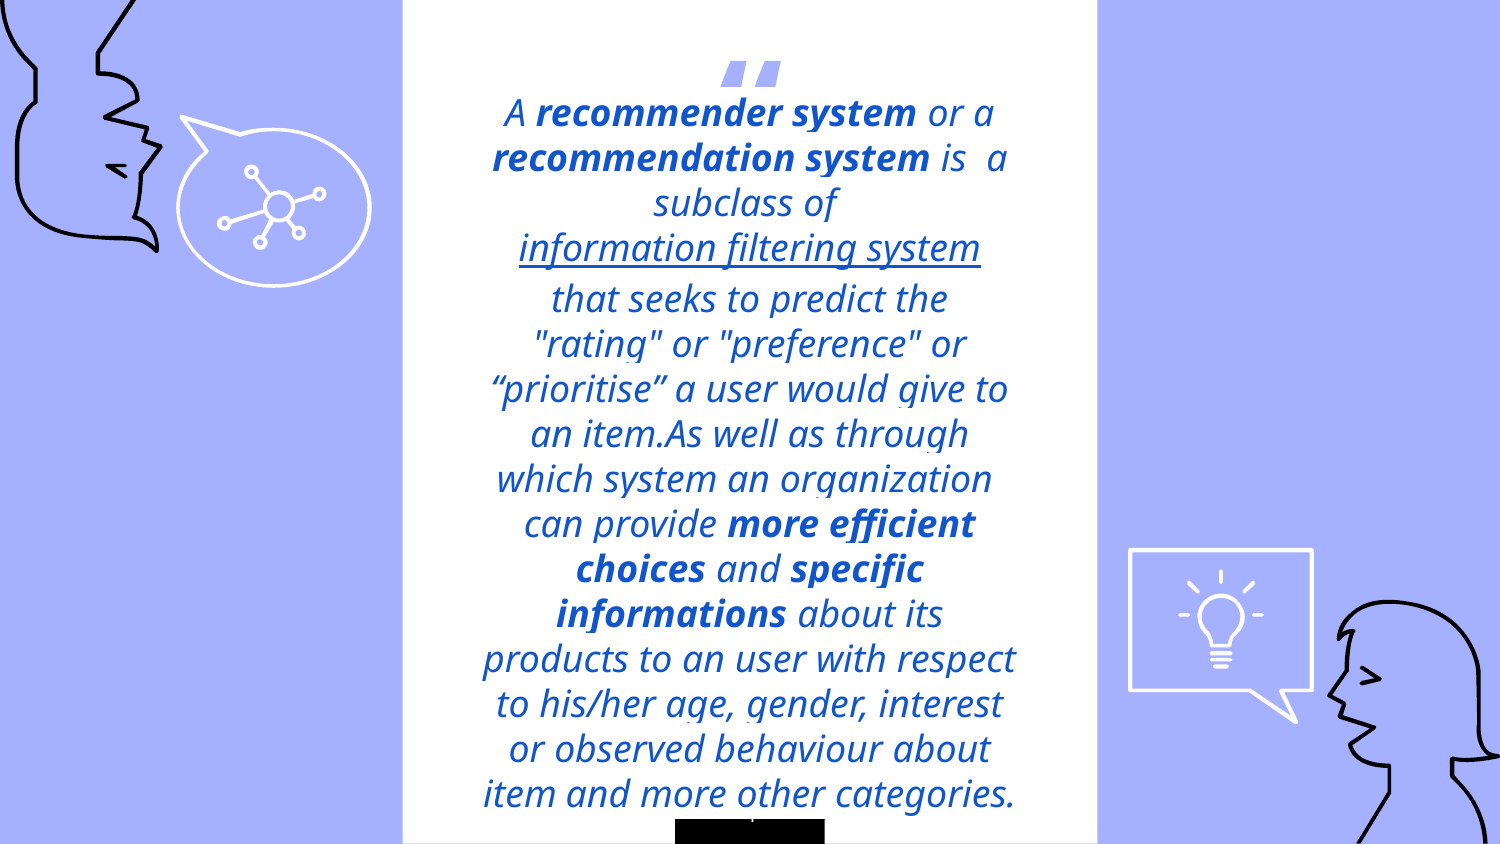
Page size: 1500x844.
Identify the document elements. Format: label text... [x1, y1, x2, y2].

slide_number ‹#› [675, 788, 825, 844]
list A recommender system or a recommendation system is a subclass of information filtering system that seeks to predict the "rating" or "preference" or “prioritise” a user would give to an item.As well as through which system an organization can provide more efficient choices and specific informations about its products to an user with respect to his/her age, gender, interest or observed behaviour about item and more other categories. [467, 165, 1033, 739]
